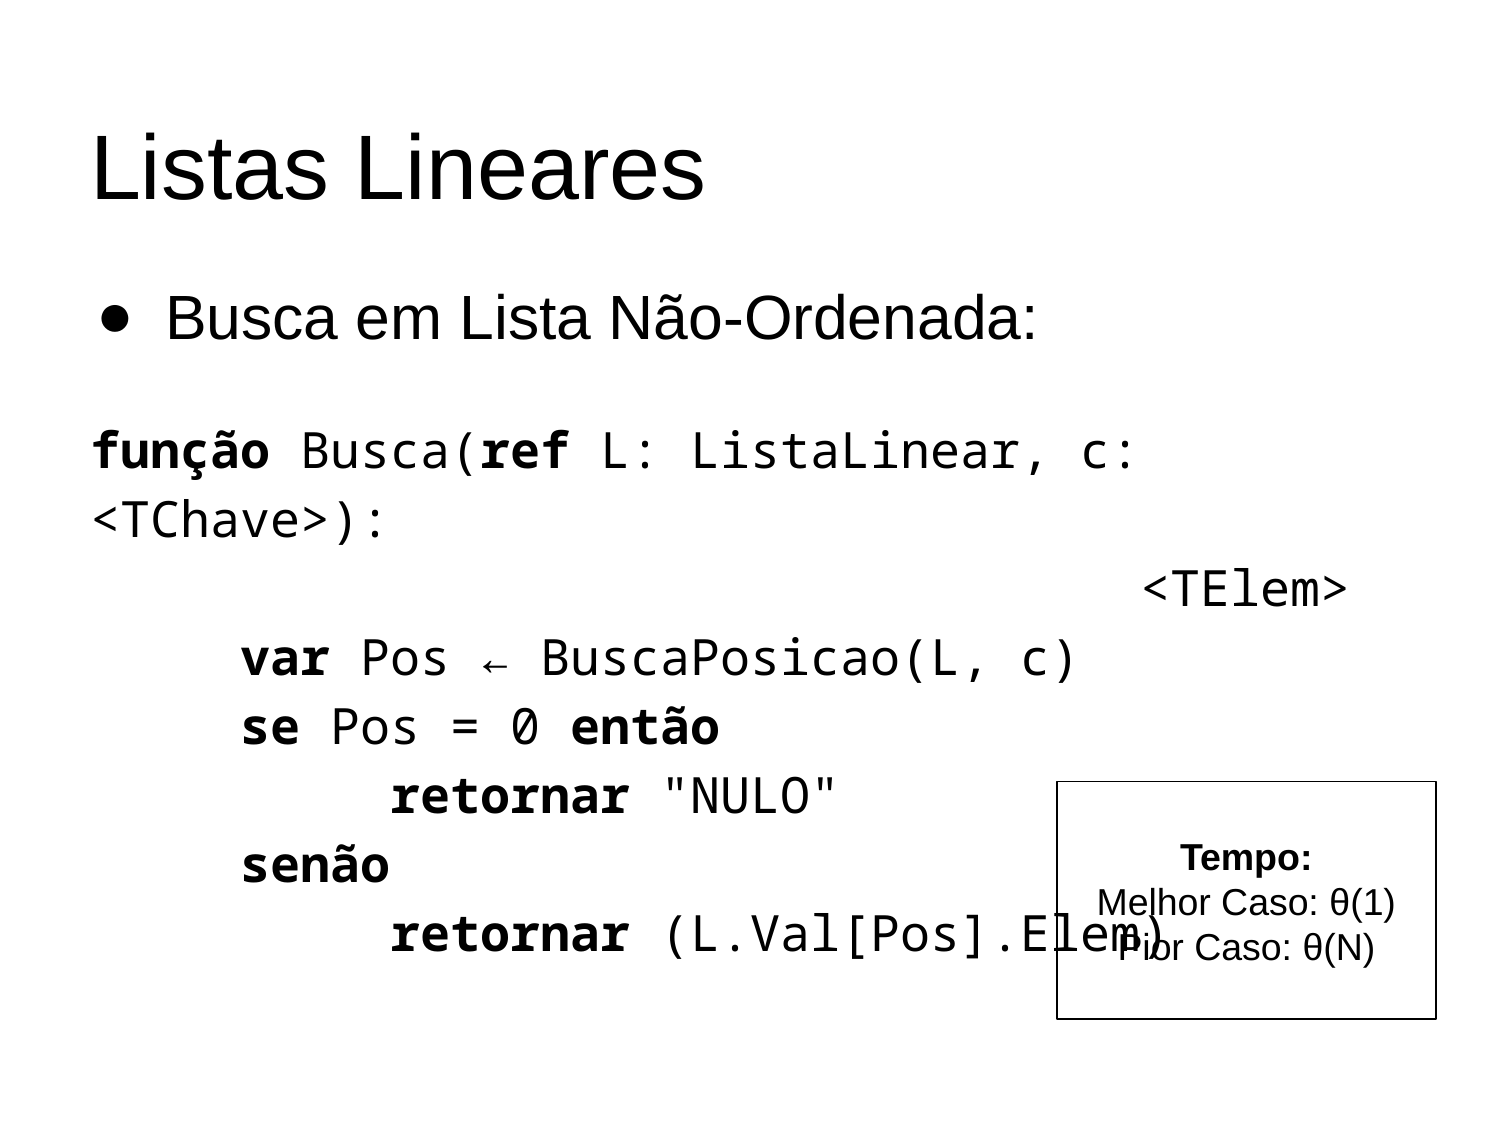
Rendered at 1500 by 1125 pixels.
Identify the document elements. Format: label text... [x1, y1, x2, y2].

list Busca em Lista Não-Ordenada: função Busca(ref L: ListaLinear, c: <TChave>): <TElem> var Pos ← BuscaPosicao(L, c) se Pos = 0 então retornar "NULO" senão retornar (L.Val[Pos].Elem) [75, 262, 1425, 1078]
title Listas Lineares [75, 45, 1425, 233]
text_box Tempo: Melhor Caso: θ(1) Pior Caso: θ(N) [1056, 781, 1436, 1019]
